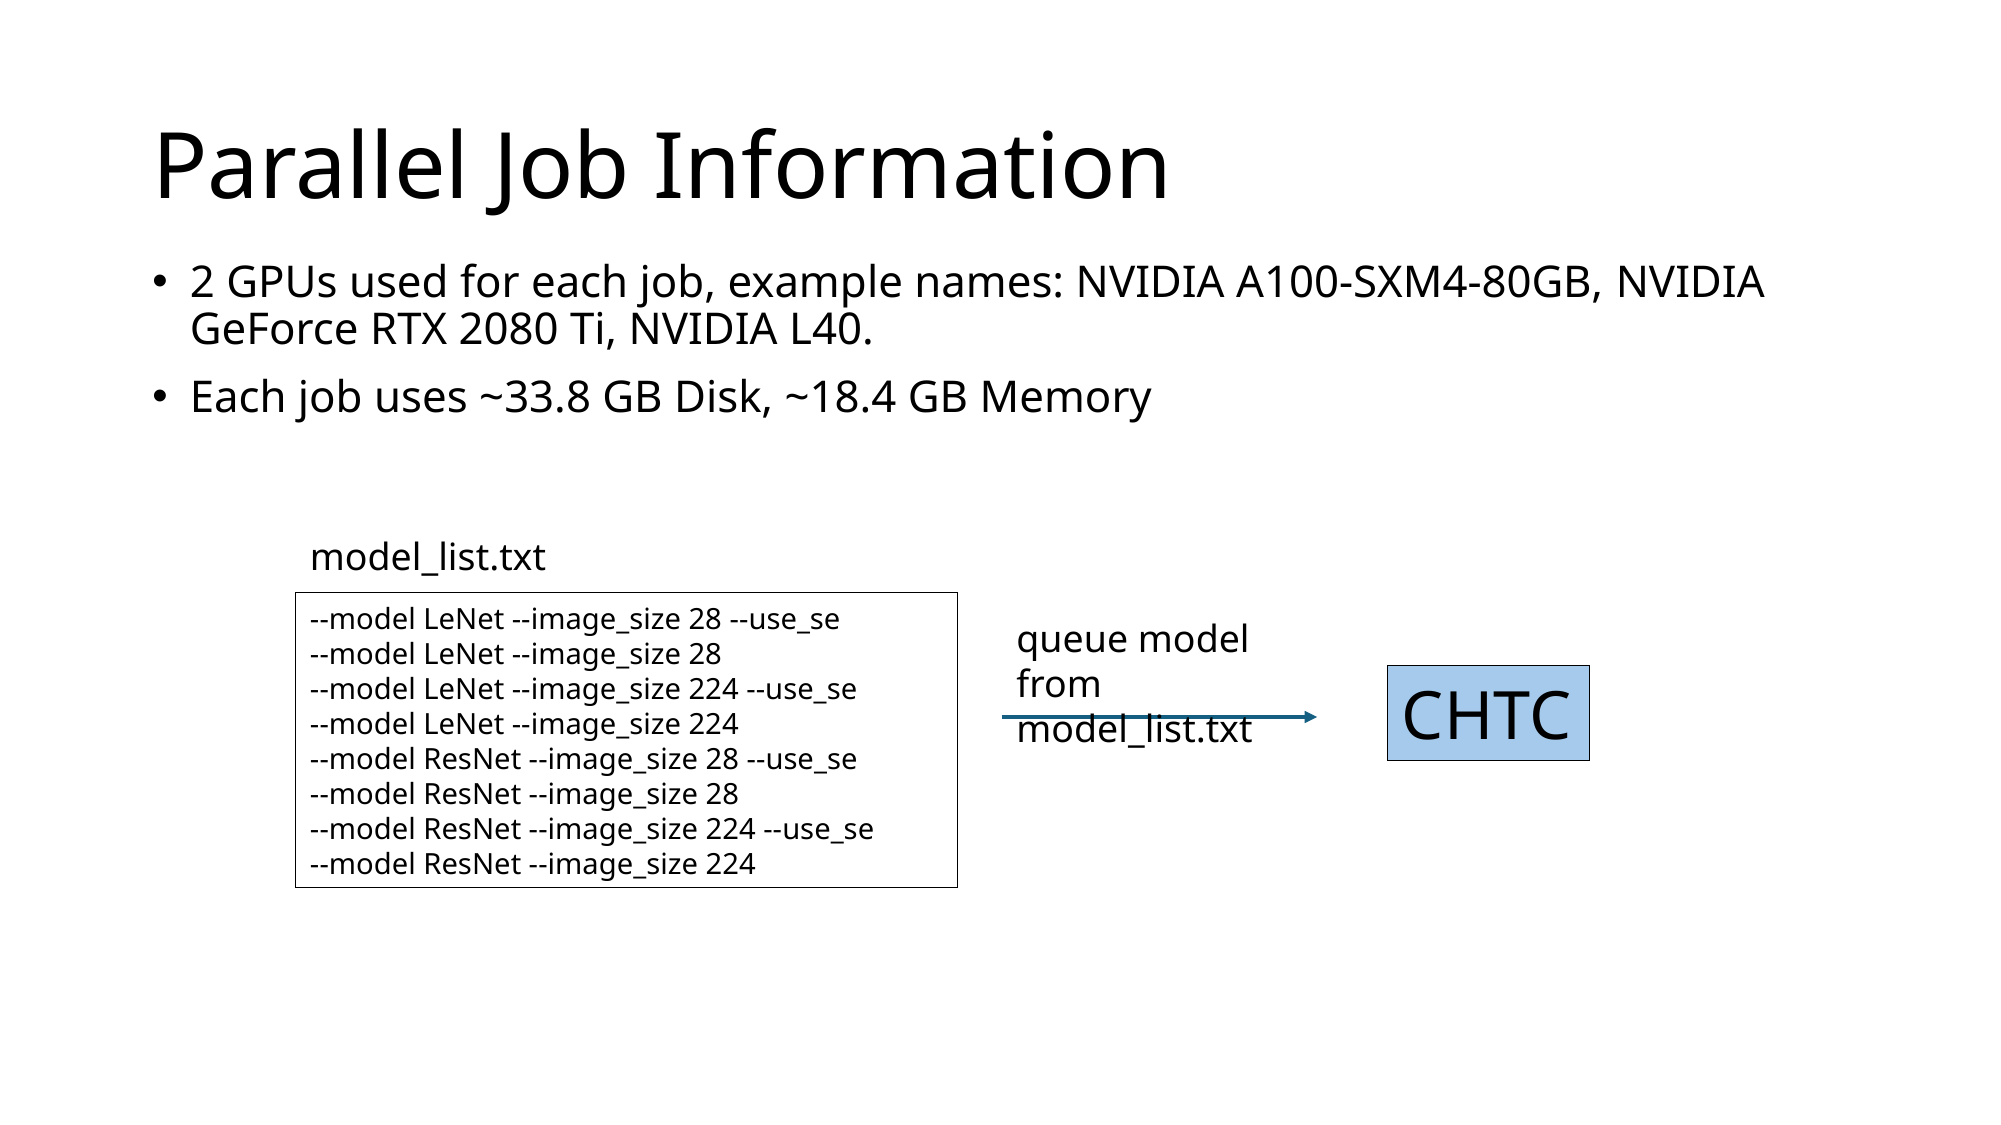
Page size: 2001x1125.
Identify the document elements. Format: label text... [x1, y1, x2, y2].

text_box model_list.txt [295, 525, 925, 586]
title Parallel Job Information [137, 59, 1863, 251]
text_box CHTC [1387, 665, 1590, 761]
text_box queue model from model_list.txt [1001, 607, 1343, 758]
text_box --model LeNet --image_size 28 --use_se --model LeNet --image_size 28 --model LeNet --image_size 224 --use_se --model LeNet --image_size 224 --model ResNet --image_size 28 --use_se --model ResNet --image_size 28 --model ResNet --image_size 224 --use_se --model ResNet --image_size 224 [295, 592, 958, 888]
list 2 GPUs used for each job, example names: NVIDIA A100-SXM4-80GB, NVIDIA GeForce RTX 2080 Ti, NVIDIA L40. Each job uses ~33.8 GB Disk, ~18.4 GB Memory [137, 251, 1863, 491]
